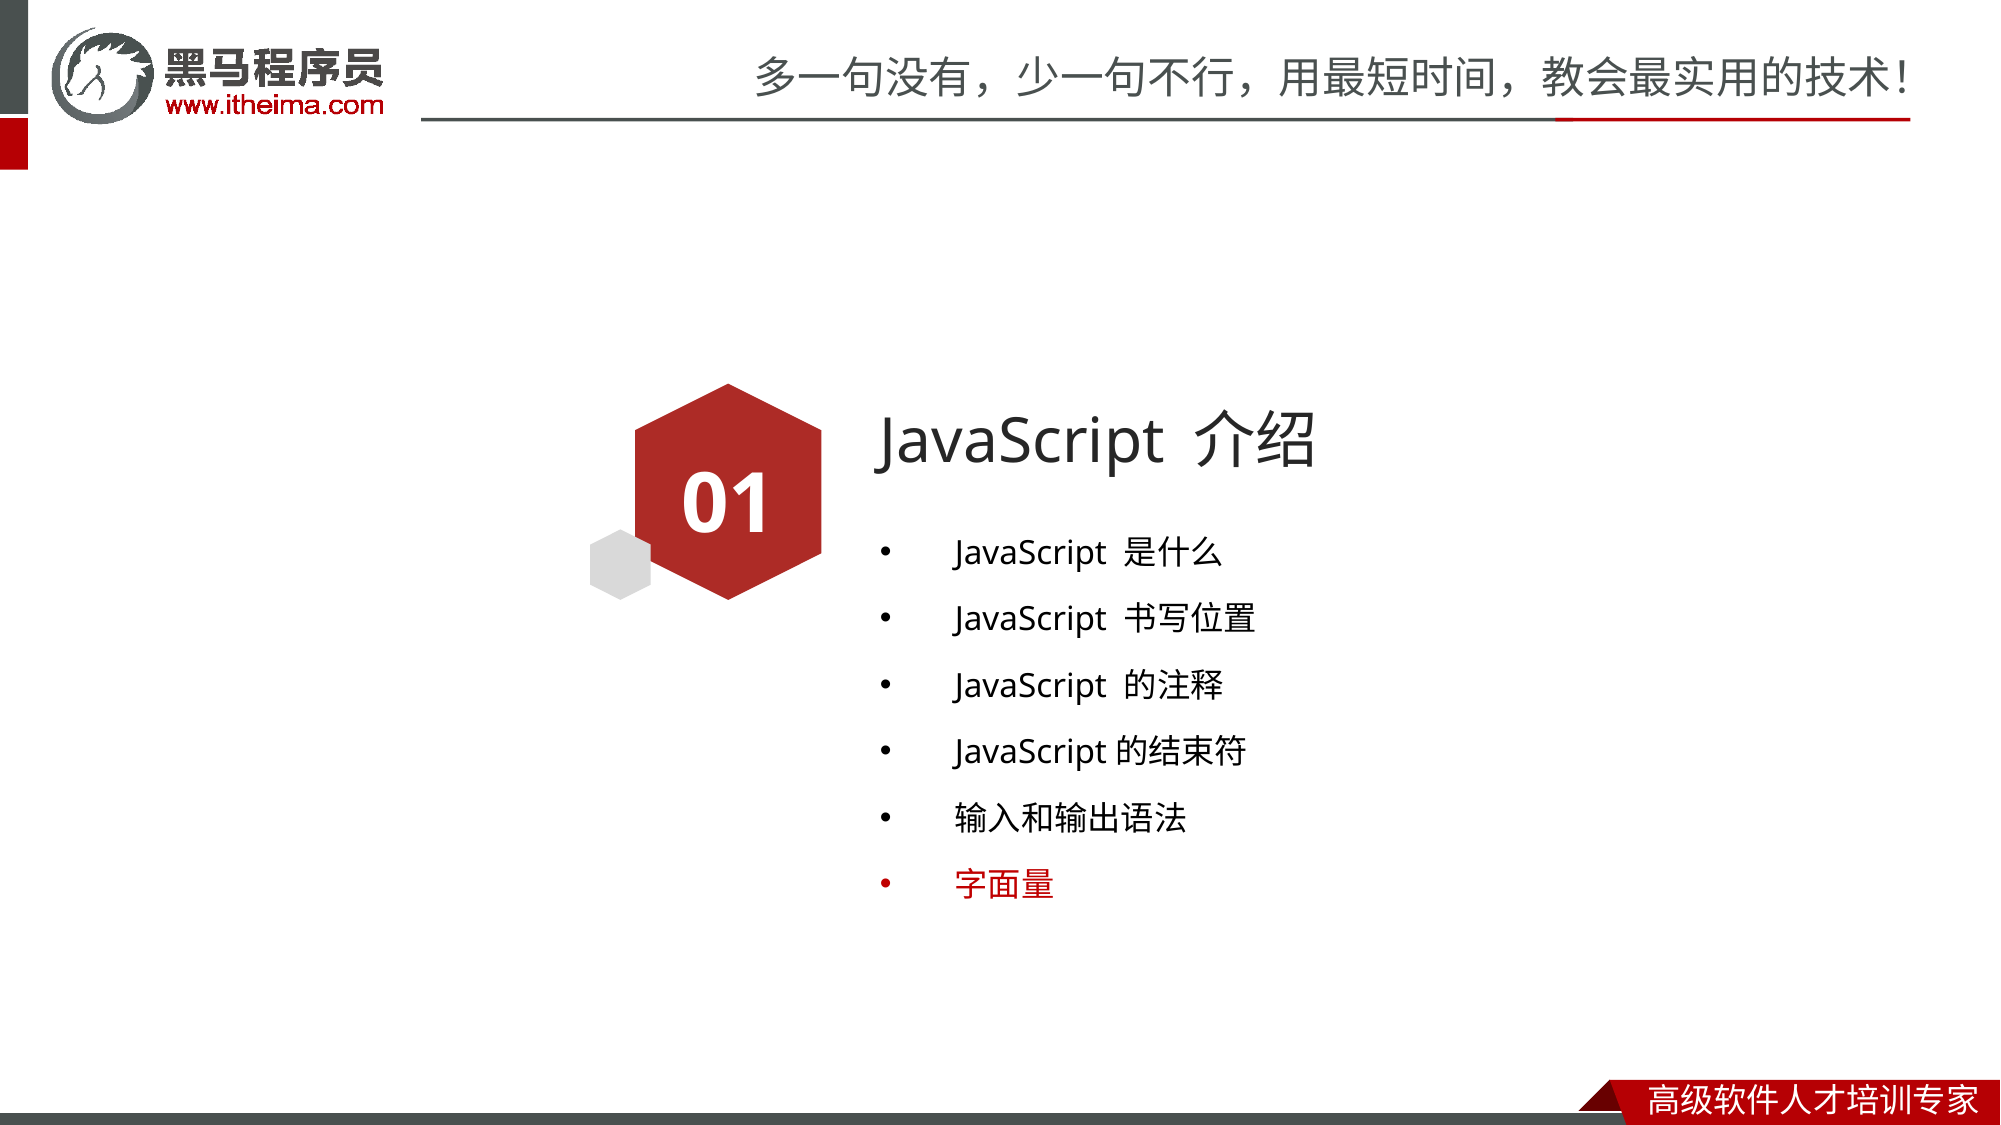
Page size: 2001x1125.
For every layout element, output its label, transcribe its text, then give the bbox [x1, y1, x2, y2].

title JavaScript 介绍 [864, 393, 1969, 484]
list JavaScript 是什么 JavaScript 书写位置 JavaScript 的注释 JavaScript的结束符 输入和输出语法 字面量 [864, 503, 1762, 837]
list 01 [636, 404, 822, 594]
picture [50, 26, 384, 125]
